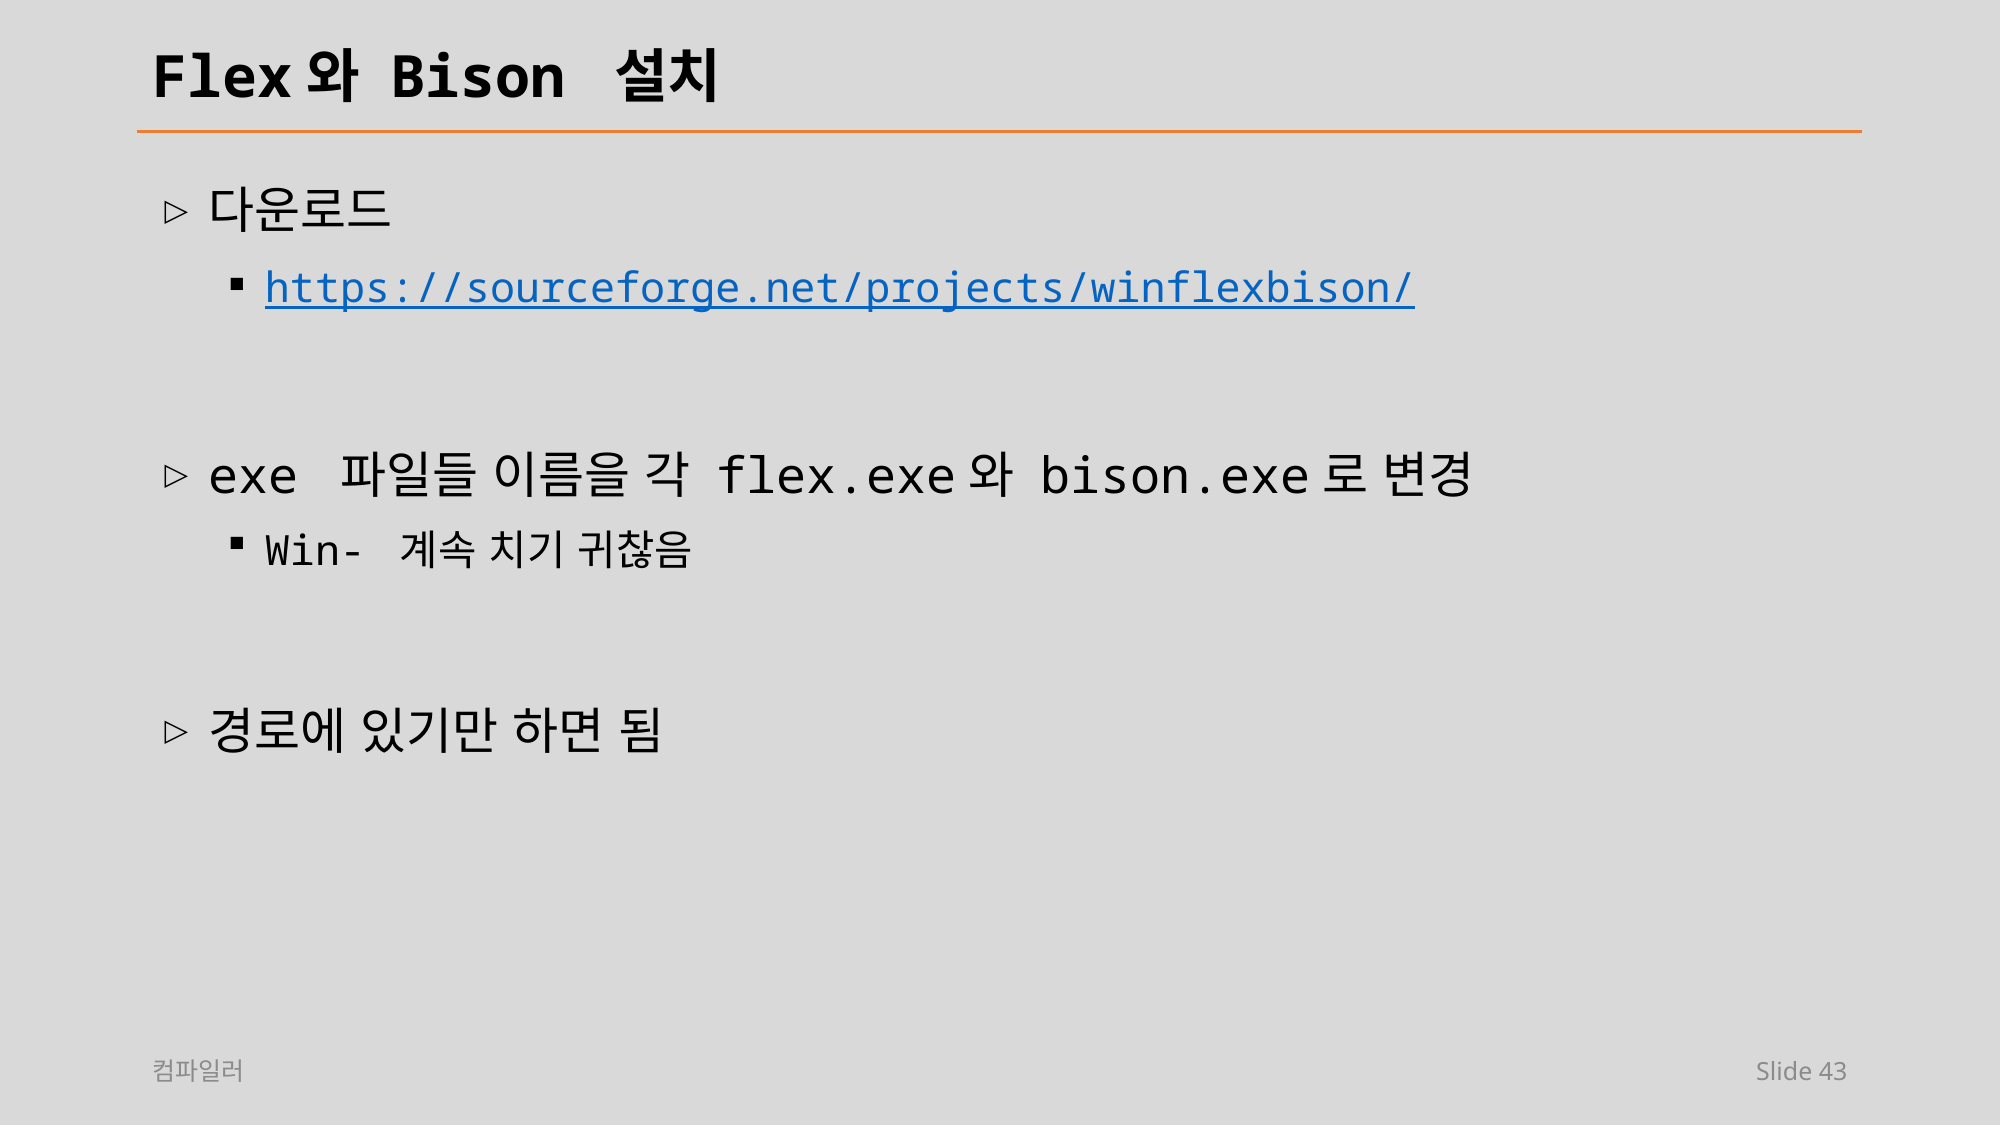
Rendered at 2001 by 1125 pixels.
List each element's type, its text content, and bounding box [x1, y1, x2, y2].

footer 컴파일러 [137, 1040, 531, 1101]
list 다운로드 https://sourceforge.net/projects/winflexbison/ exe 파일들 이름을 각 flex.exe와 bison.exe로 변경 Win- 계속 치기 귀찮음 경로에 있기만 하면 됨 [137, 159, 1863, 1014]
slide_number Slide 43 [1412, 1042, 1863, 1103]
title Flex와 Bison 설치 [137, 33, 1863, 124]
